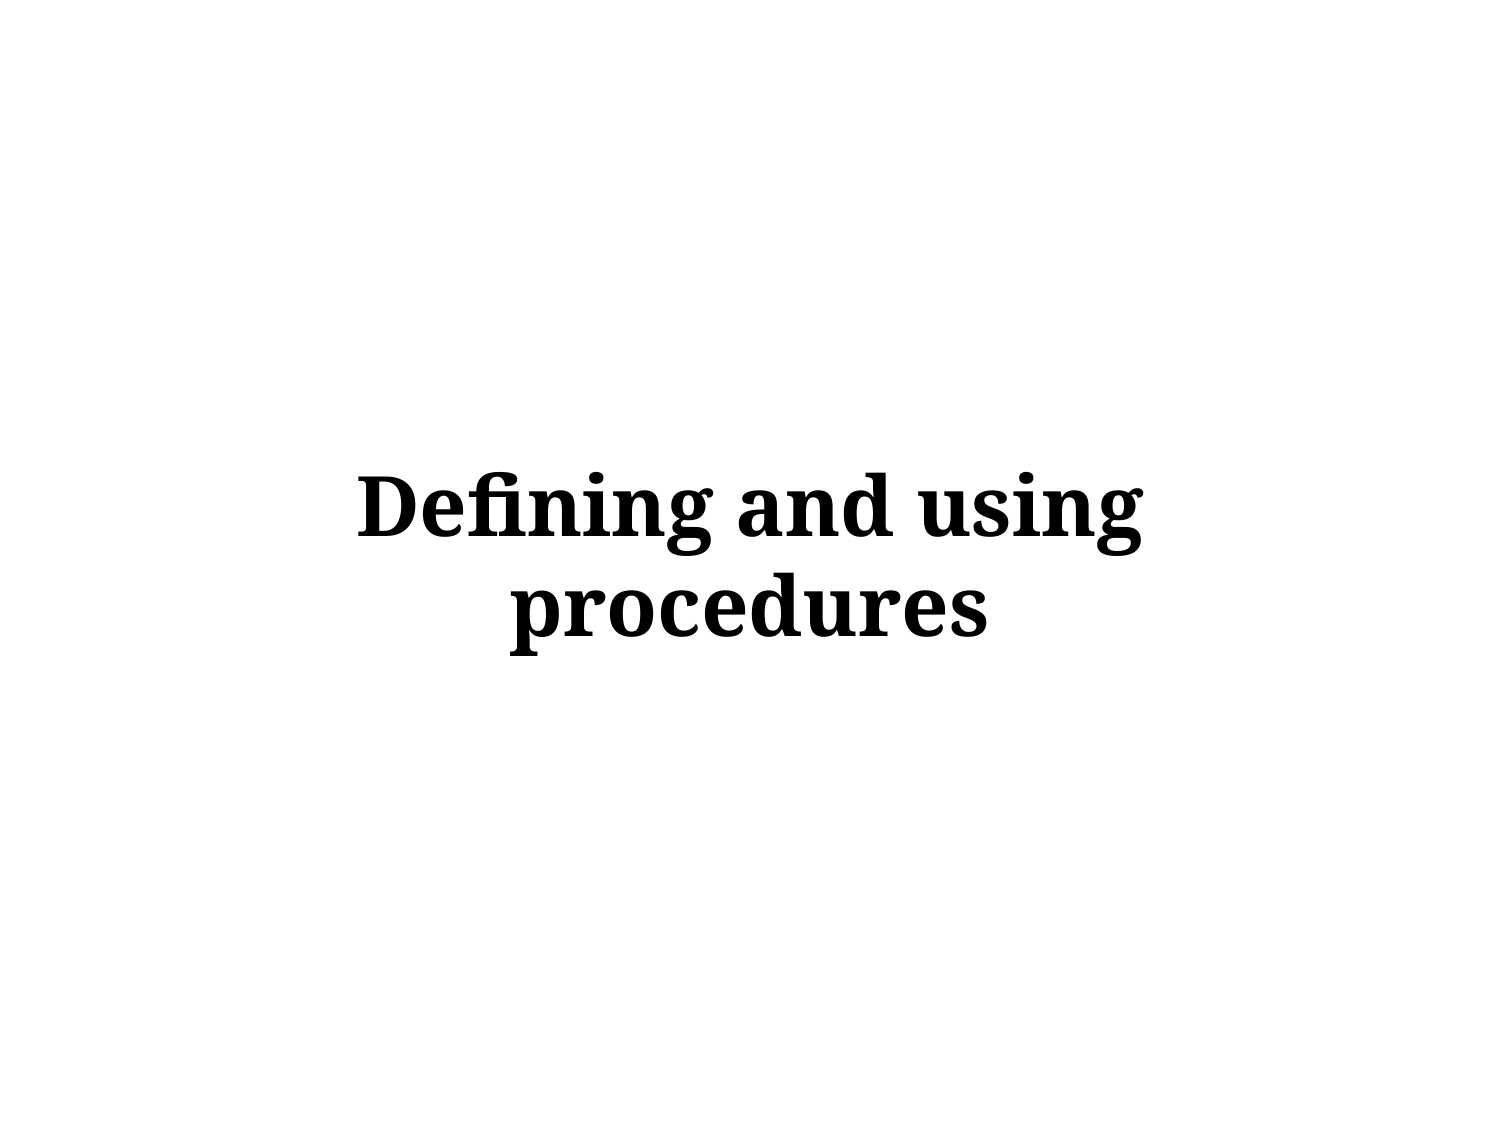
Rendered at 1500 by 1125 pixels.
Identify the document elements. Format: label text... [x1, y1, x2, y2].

title Defining and using procedures [112, 432, 1388, 674]
